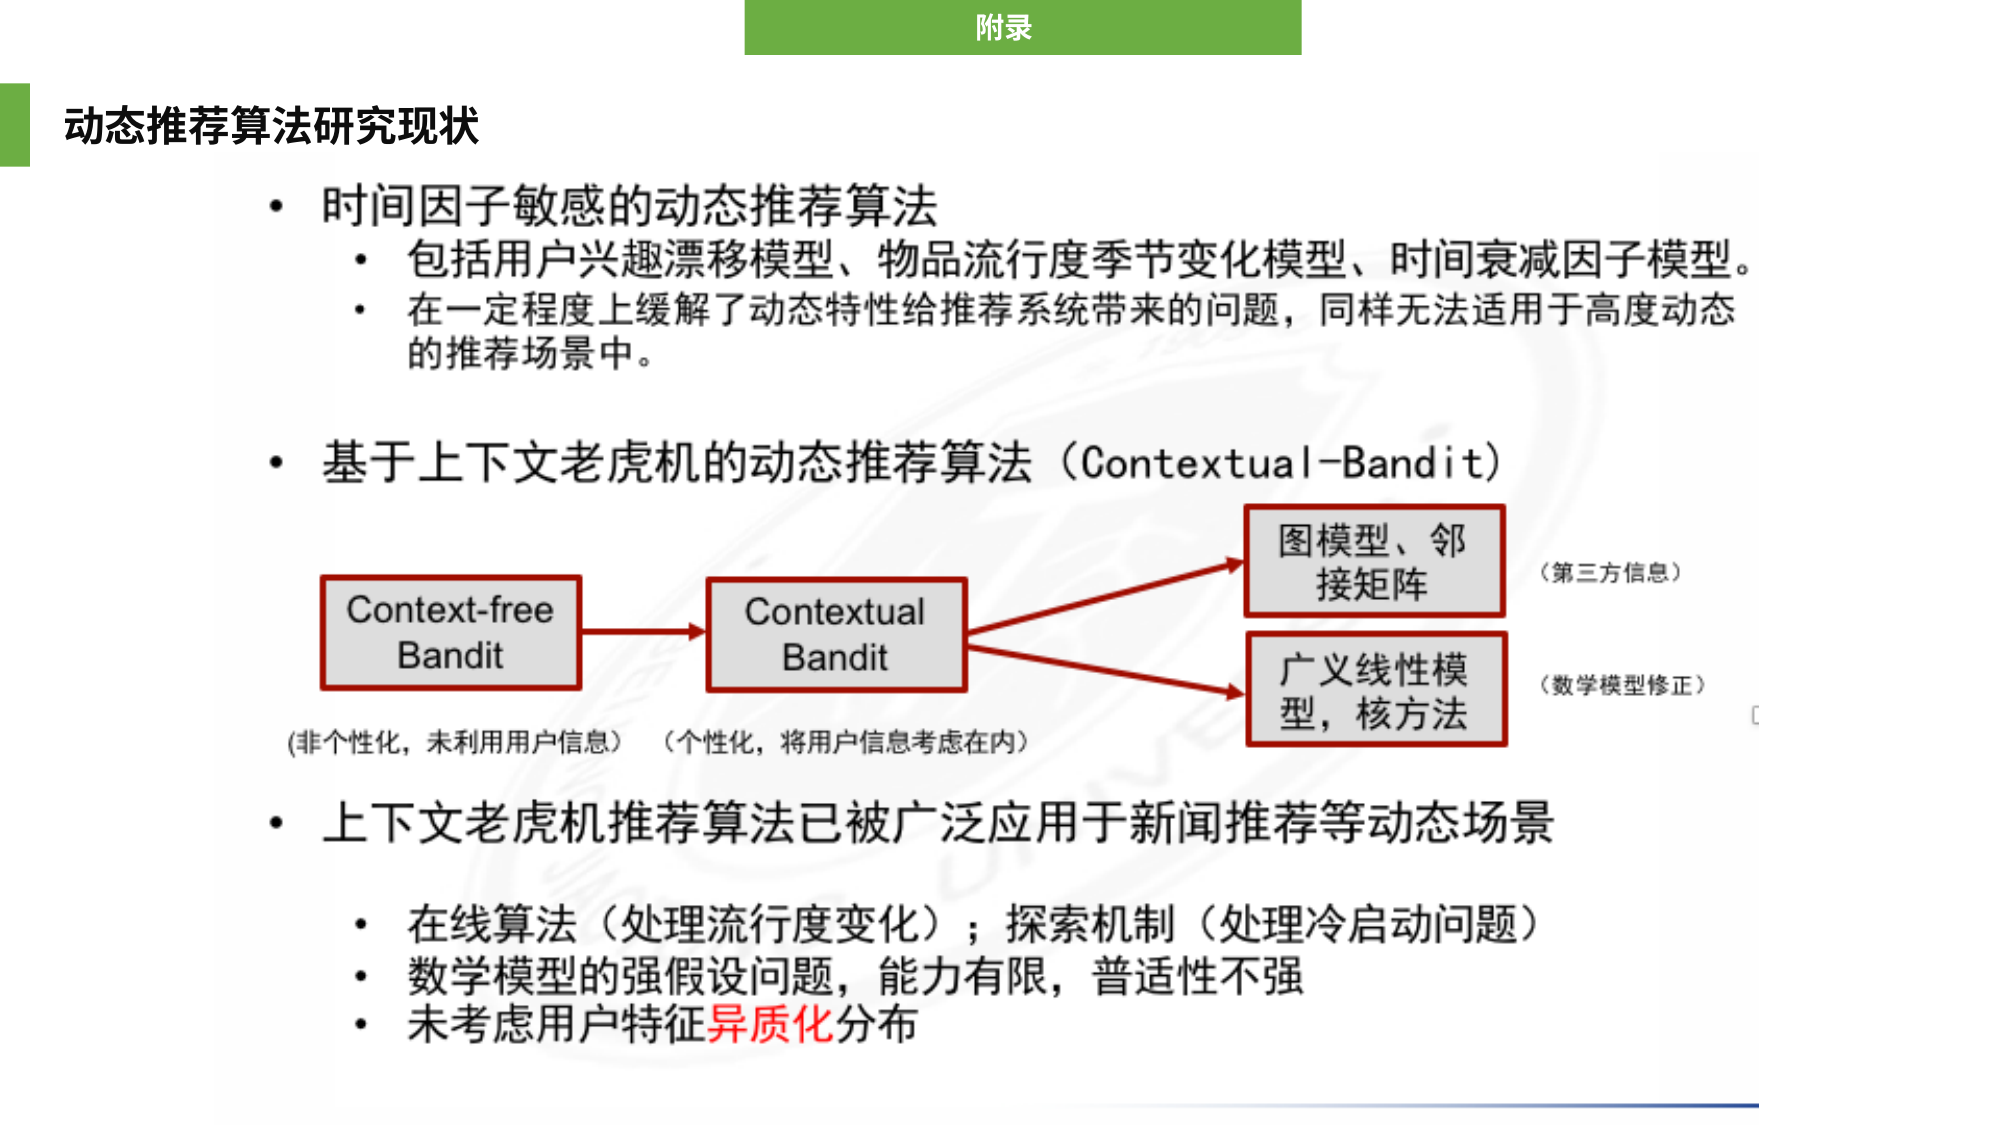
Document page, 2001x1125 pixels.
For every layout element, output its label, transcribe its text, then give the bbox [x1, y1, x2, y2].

text_box 动态推荐算法研究现状 [48, 92, 582, 157]
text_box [744, 0, 1302, 55]
text_box [0, 82, 31, 168]
picture [214, 152, 1759, 1125]
